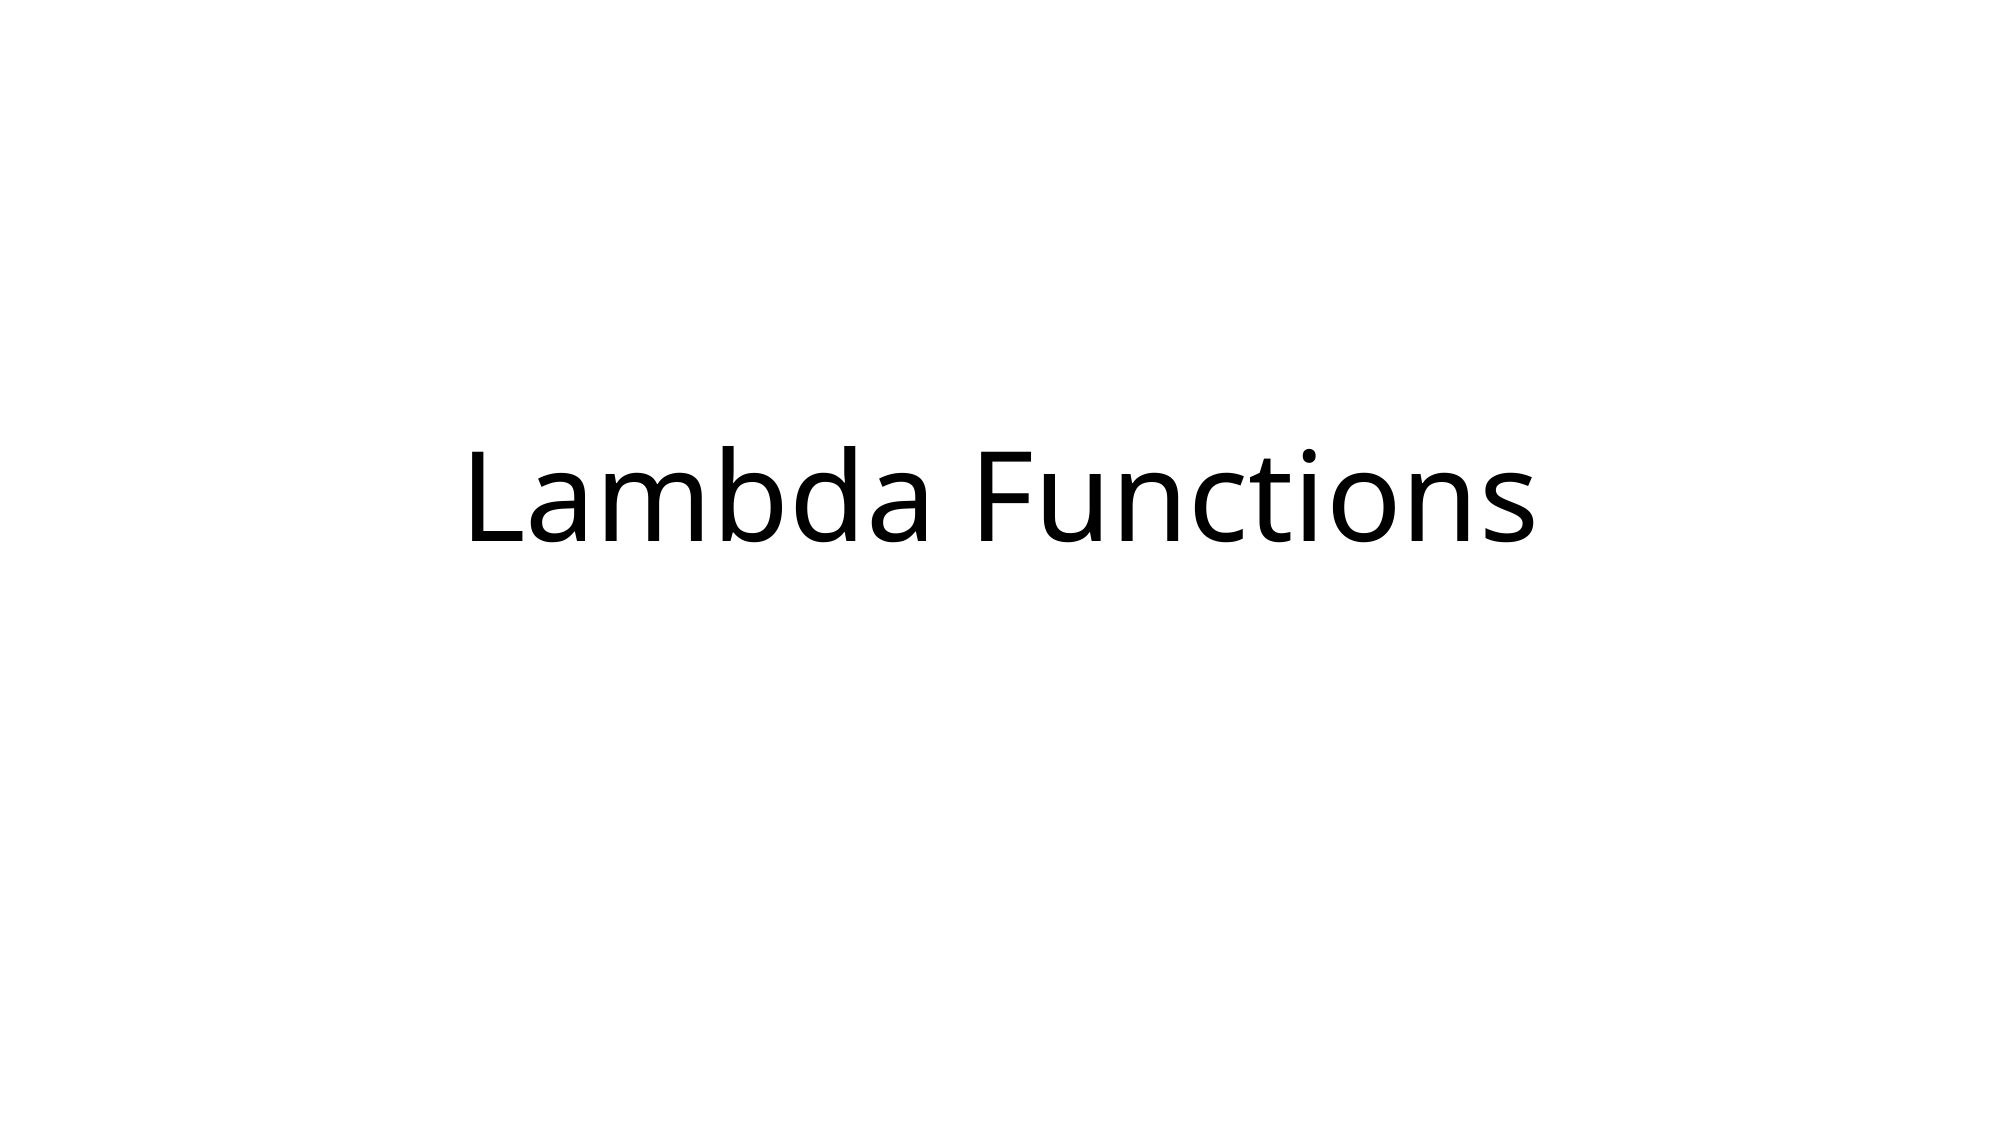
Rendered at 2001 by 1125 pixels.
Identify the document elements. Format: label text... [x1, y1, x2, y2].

title Lambda Functions [249, 184, 1750, 576]
